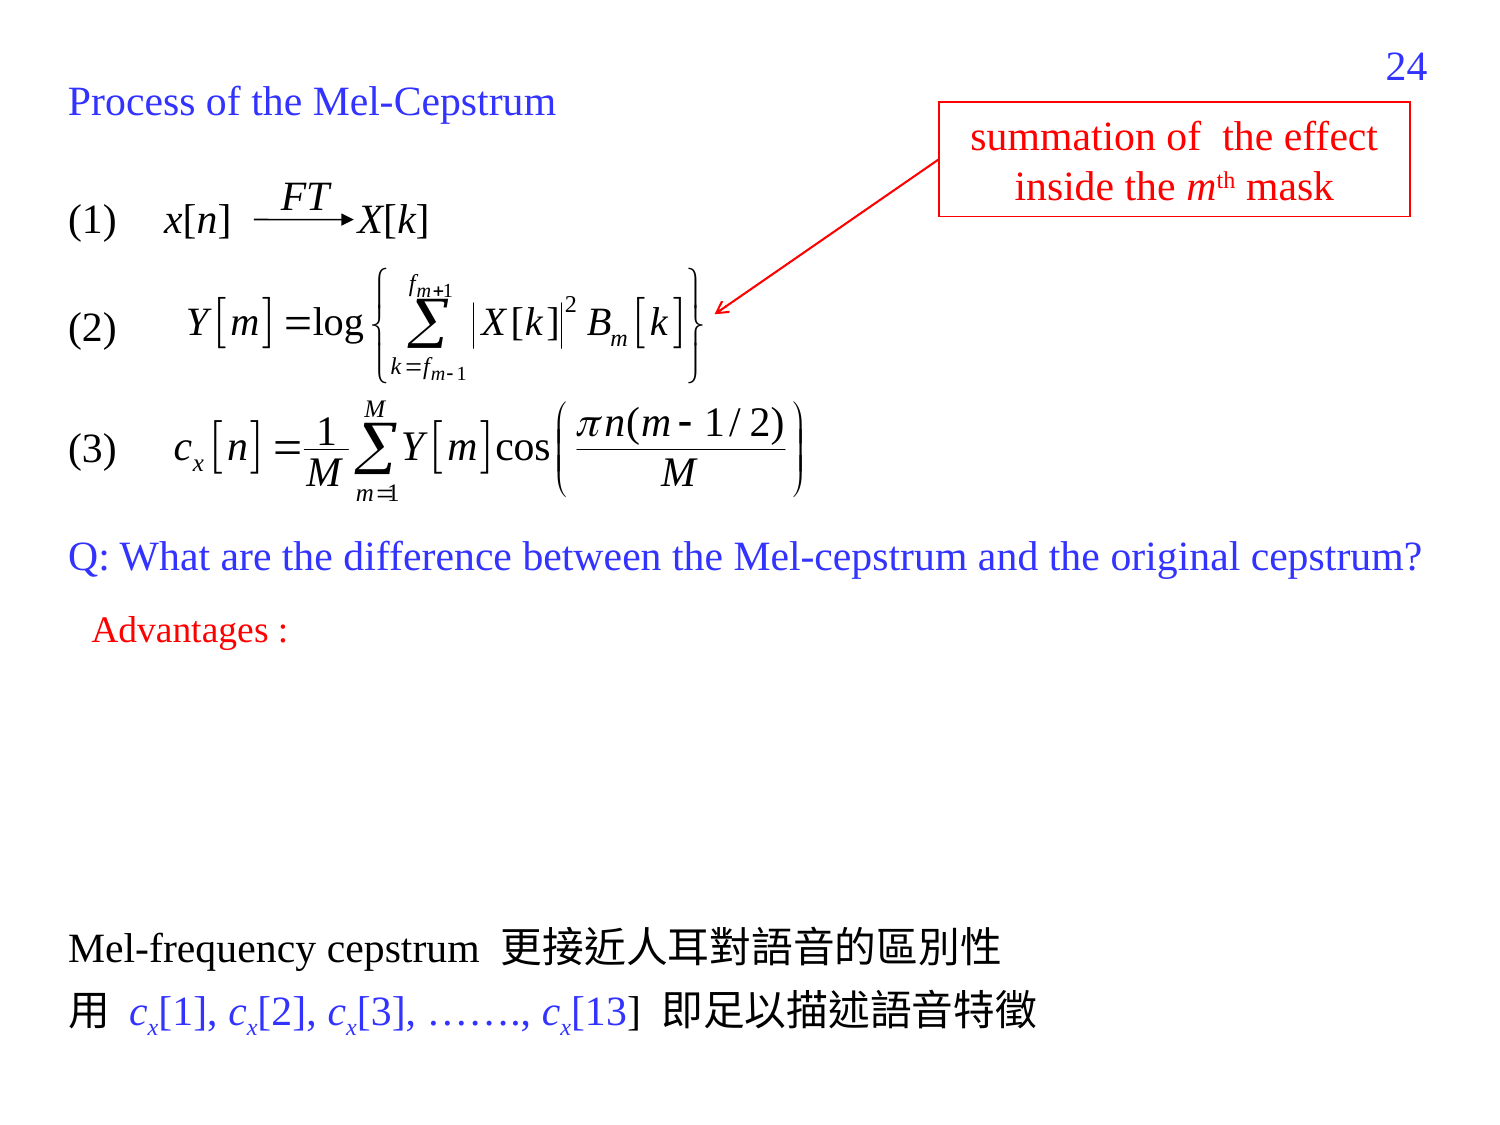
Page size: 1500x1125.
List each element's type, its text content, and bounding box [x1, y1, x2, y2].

list x[n] X[k] Q: What are the difference between the Mel-cepstrum and the original cepstrum? Mel-frequency cepstrum 更接近人耳對語音的區別性 用 cx[1], cx[2], cx[3], ……., cx[13] 即足以描述語音特徵 [52, 125, 1448, 1048]
text_box 192 [1092, 31, 1443, 110]
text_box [184, 262, 709, 388]
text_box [170, 392, 812, 507]
text_box Advantages : [76, 597, 313, 658]
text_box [714, 159, 940, 315]
text_box summation of the effect inside the mth mask [939, 101, 1410, 217]
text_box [253, 160, 355, 227]
text_box Process of the Mel-Cepstrum [53, 66, 727, 132]
